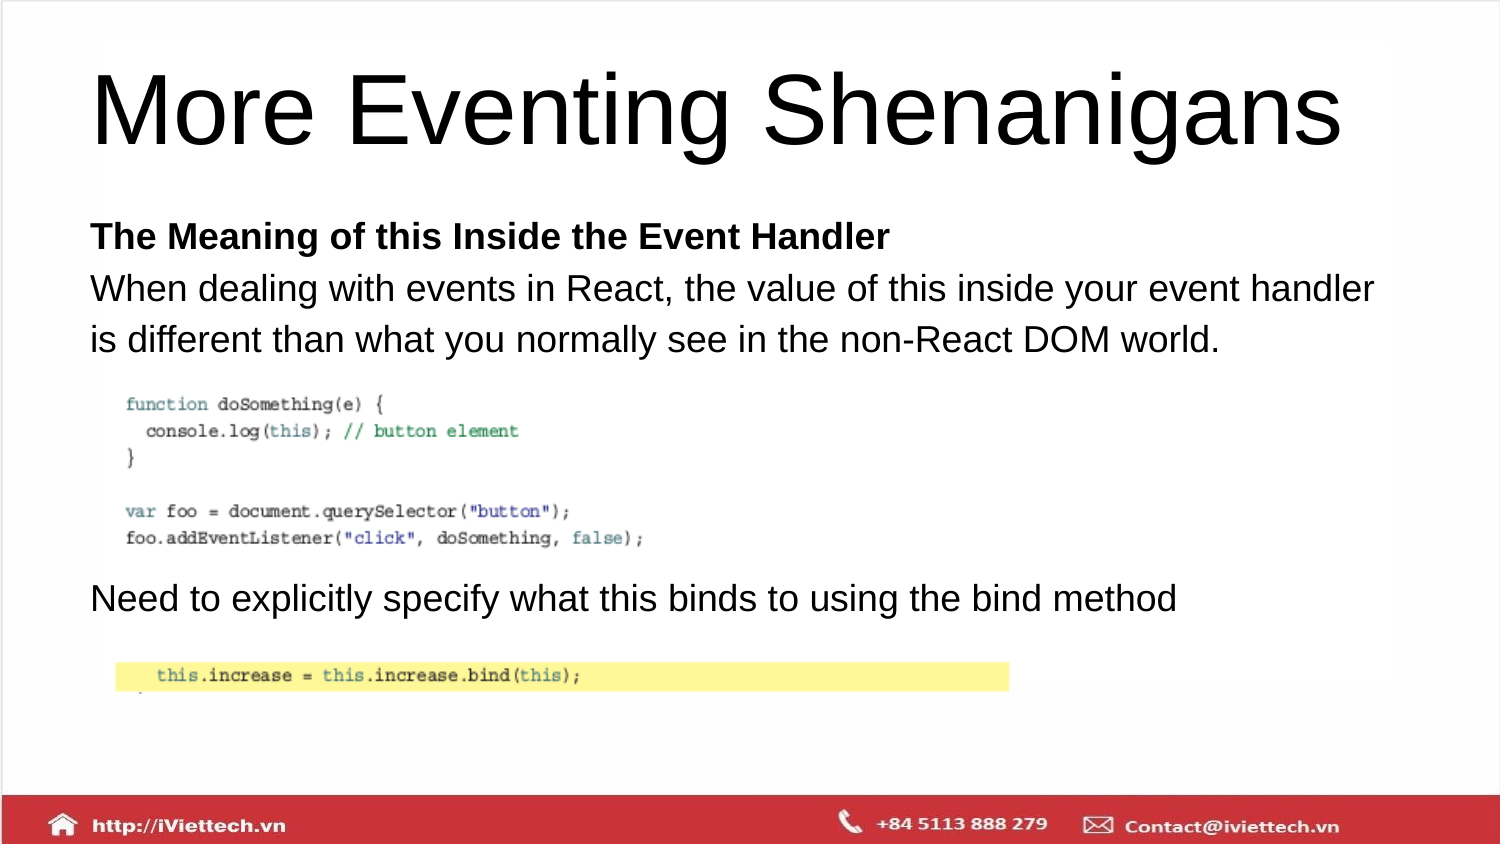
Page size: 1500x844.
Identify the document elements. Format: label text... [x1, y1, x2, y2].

list The Meaning of this Inside the Event Handler When dealing with events in React, the value of this inside your event handler is different than what you normally see in the non-React DOM world. Need to explicitly specify what this binds to using the bind method [75, 196, 1425, 754]
picture [0, 0, 1500, 844]
title More Eventing Shenanigans [75, 33, 1425, 175]
